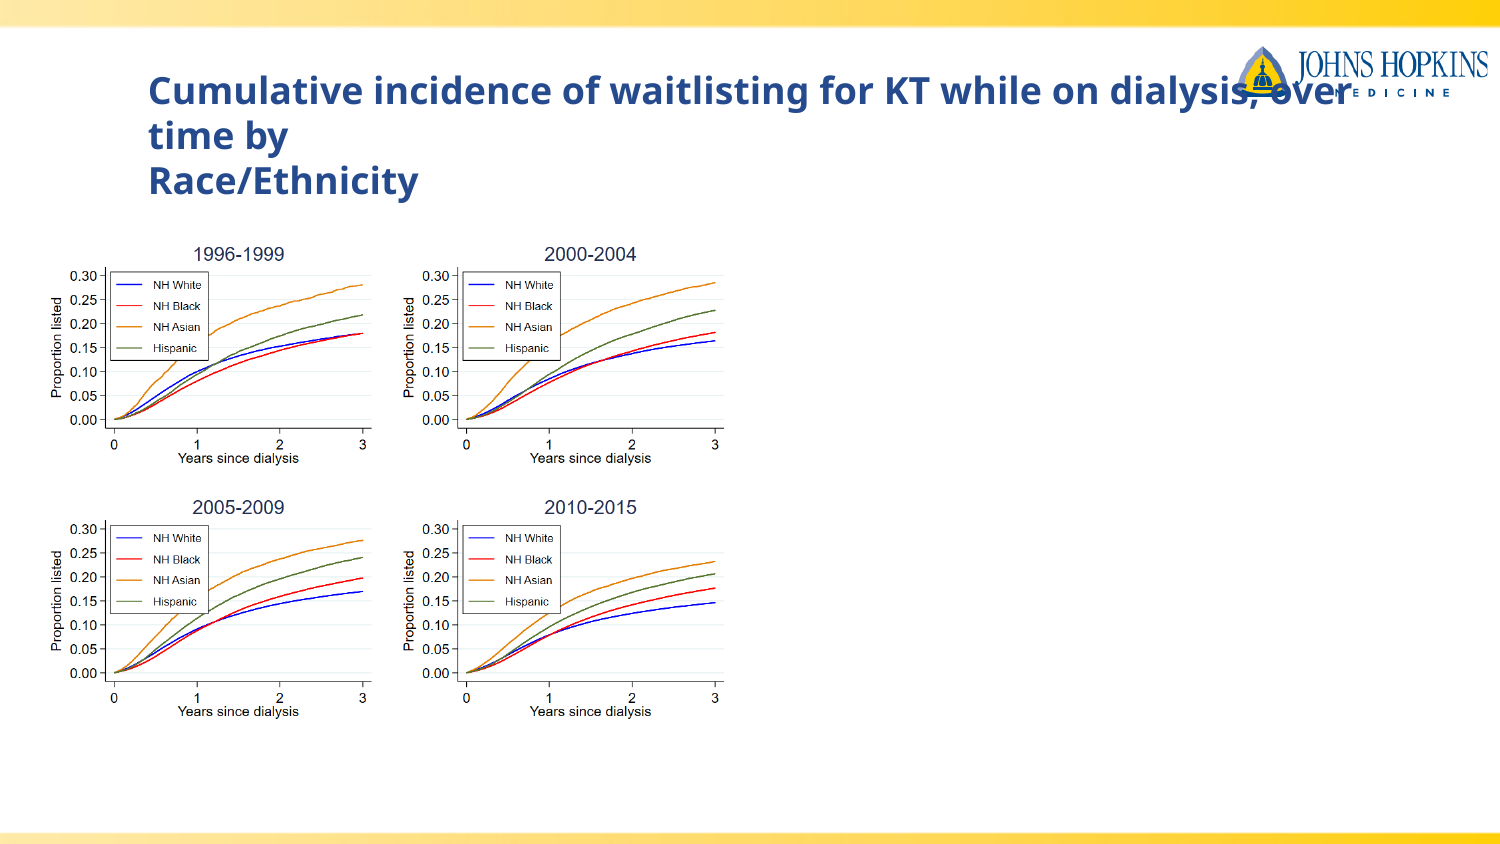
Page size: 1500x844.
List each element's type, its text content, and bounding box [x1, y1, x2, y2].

picture [0, 0, 1500, 844]
title Cumulative incidence of waitlisting for KT while on dialysis, over time by Race/Ethnicity [132, 59, 1408, 164]
